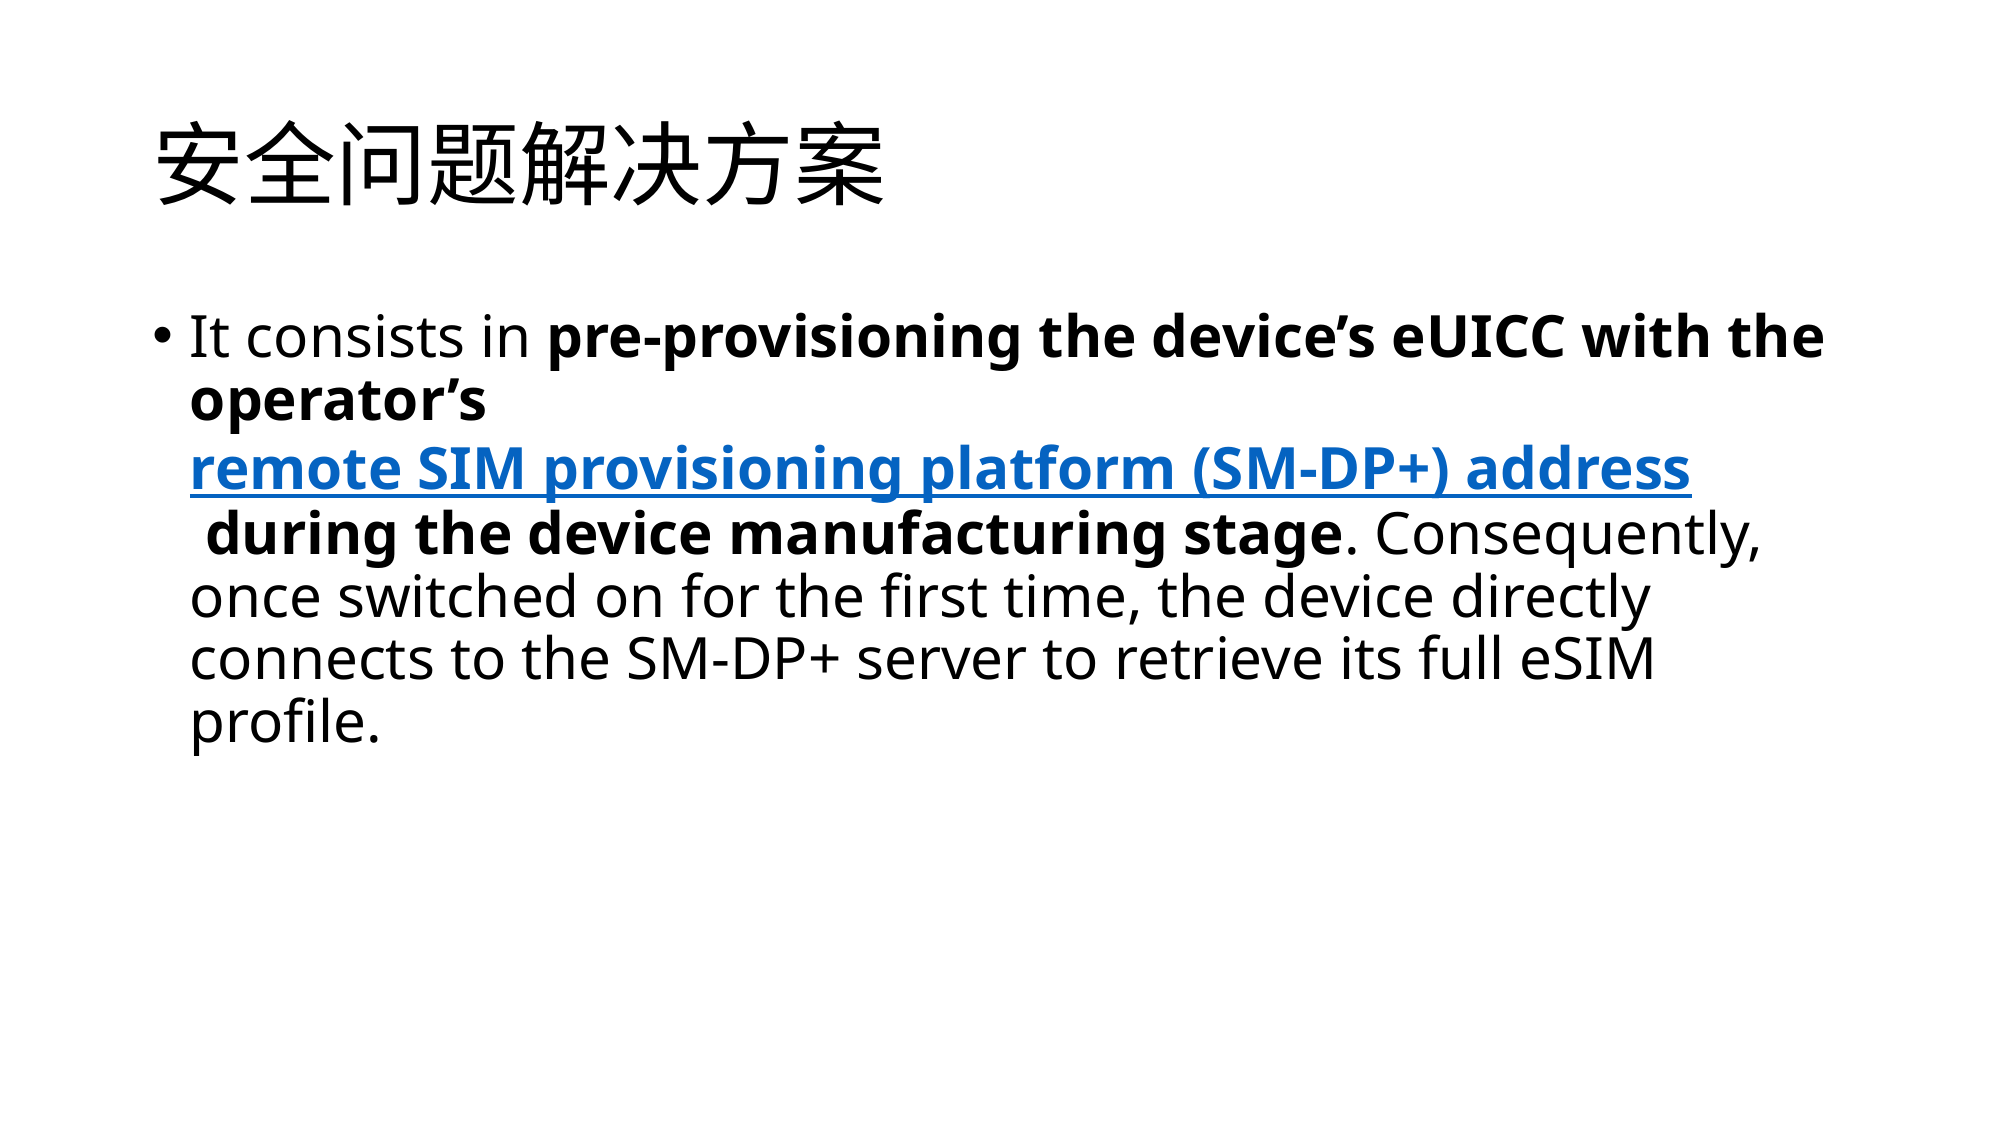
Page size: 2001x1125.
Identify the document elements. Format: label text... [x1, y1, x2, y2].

list It consists in pre-provisioning the device’s eUICC with the operator’s remote SIM provisioning platform (SM-DP+) address during the device manufacturing stage. Consequently, once switched on for the first time, the device directly connects to the SM-DP+ server to retrieve its full eSIM profile. [137, 299, 1863, 1014]
title 安全问题解决方案 [137, 59, 1863, 278]
